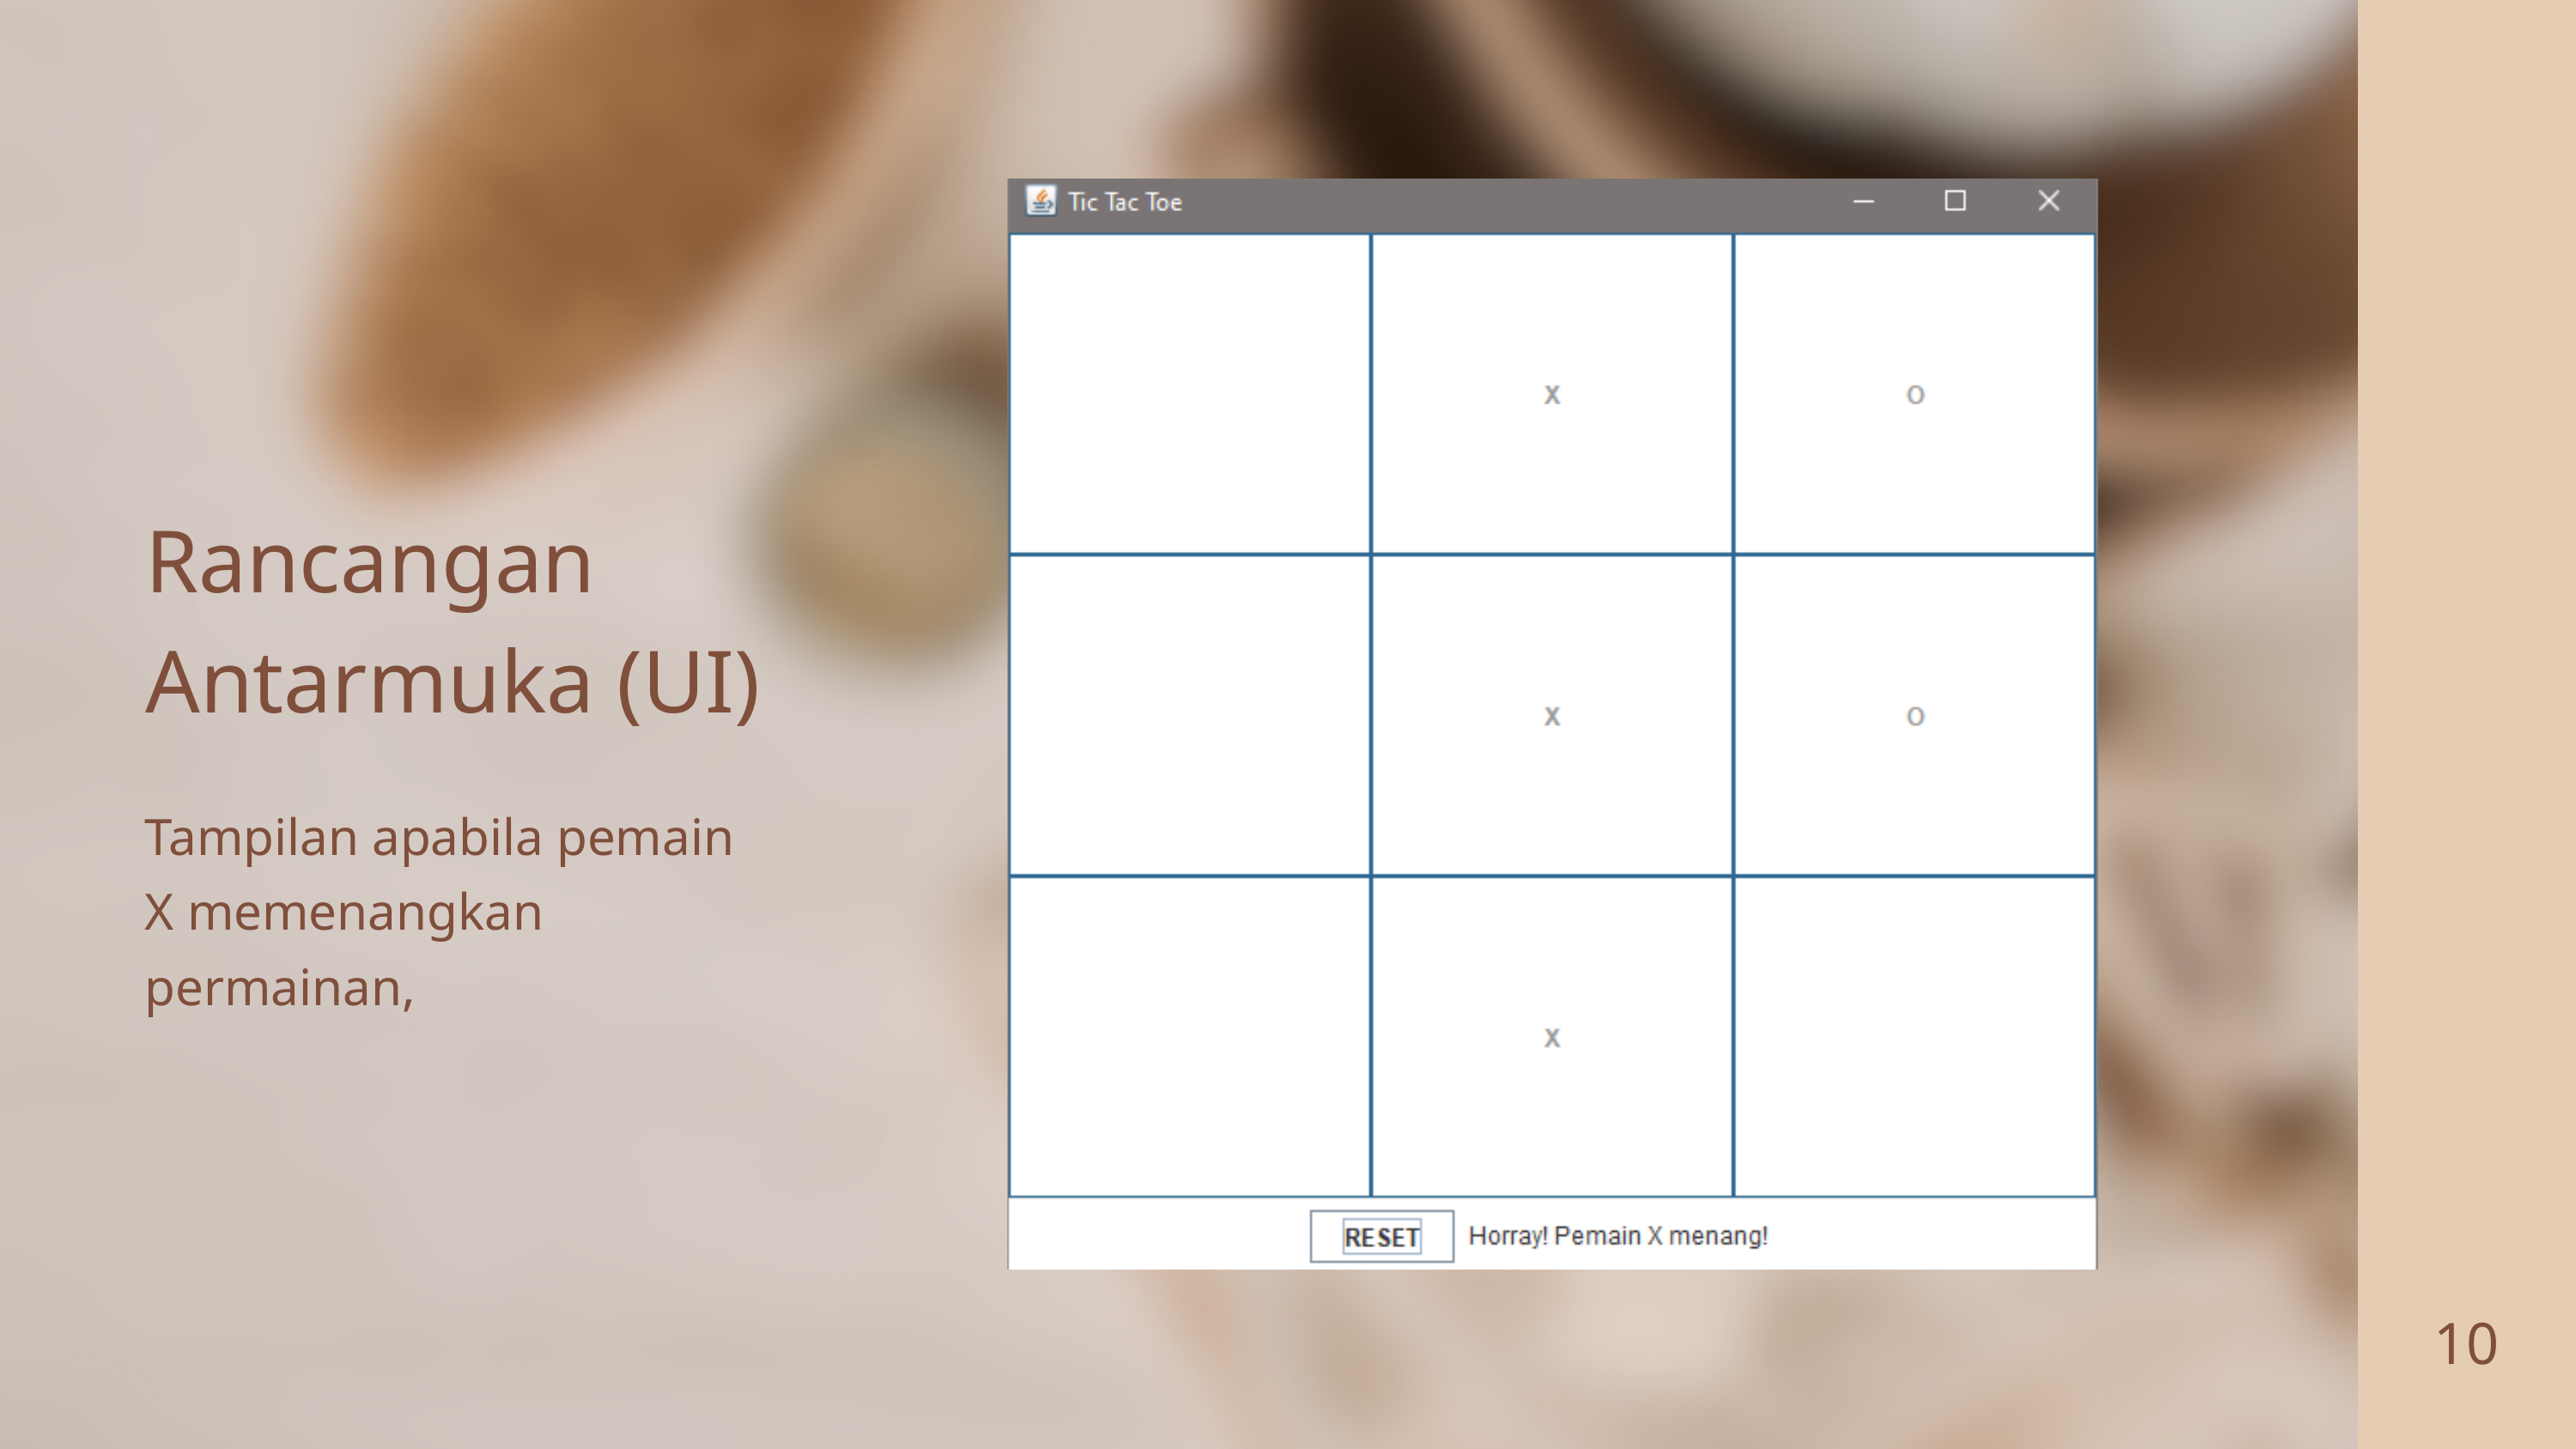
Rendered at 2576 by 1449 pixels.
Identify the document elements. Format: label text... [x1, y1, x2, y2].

text_box Rancangan Antarmuka (UI) [145, 488, 859, 730]
text_box Tampilan apabila pemain X memenangkan permainan, [144, 790, 748, 1016]
text_box [0, 0, 2357, 1449]
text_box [2357, 0, 2576, 1449]
text_box [1007, 179, 2099, 1270]
